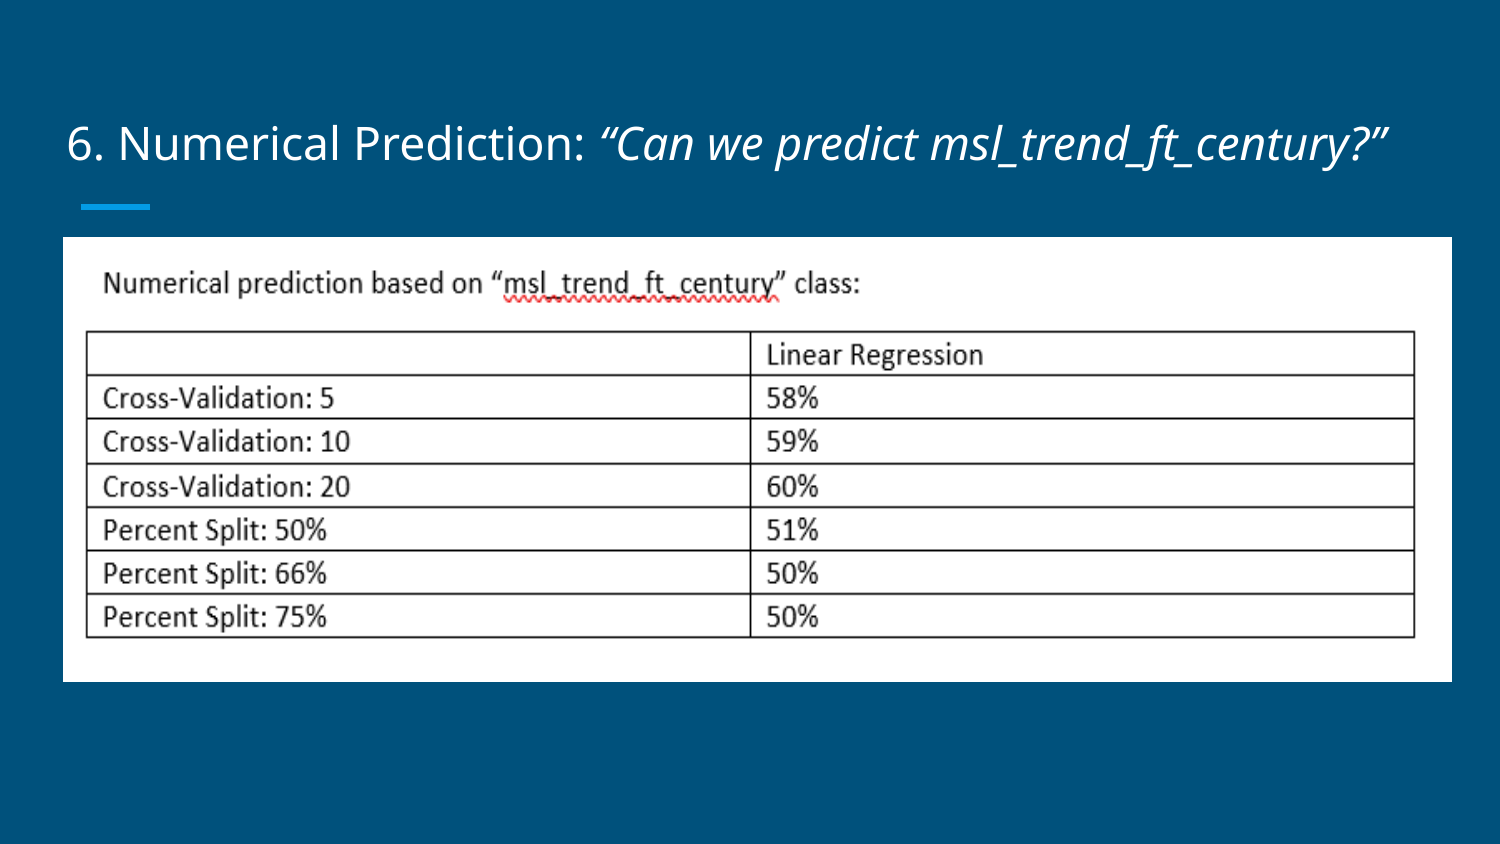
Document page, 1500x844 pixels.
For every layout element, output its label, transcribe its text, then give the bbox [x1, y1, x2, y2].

title 6. Numerical Prediction: “Can we predict msl_trend_ft_century?” [51, 72, 1425, 185]
picture [64, 238, 1451, 681]
